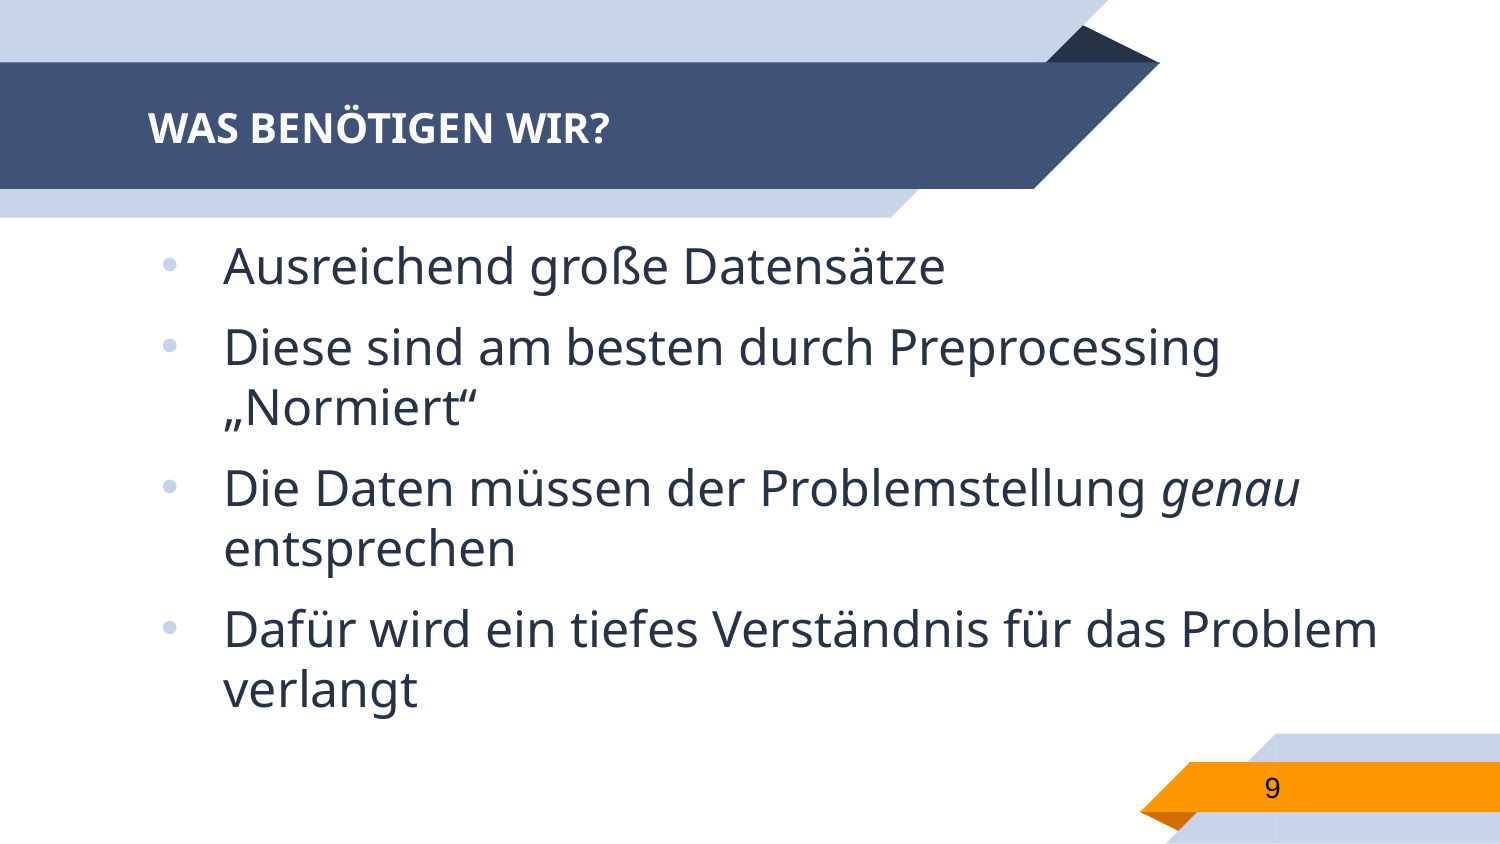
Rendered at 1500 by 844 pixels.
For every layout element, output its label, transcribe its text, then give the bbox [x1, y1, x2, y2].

title WAS BENÖTIGEN WIR? [133, 64, 1035, 190]
list Ausreichend große Datensätze Diese sind am besten durch Preprocessing „Normiert“ Die Daten müssen der Problemstellung genau entsprechen Dafür wird ein tiefes Verständnis für das Problem verlangt [133, 217, 1416, 734]
slide_number 9 [1249, 760, 1494, 813]
